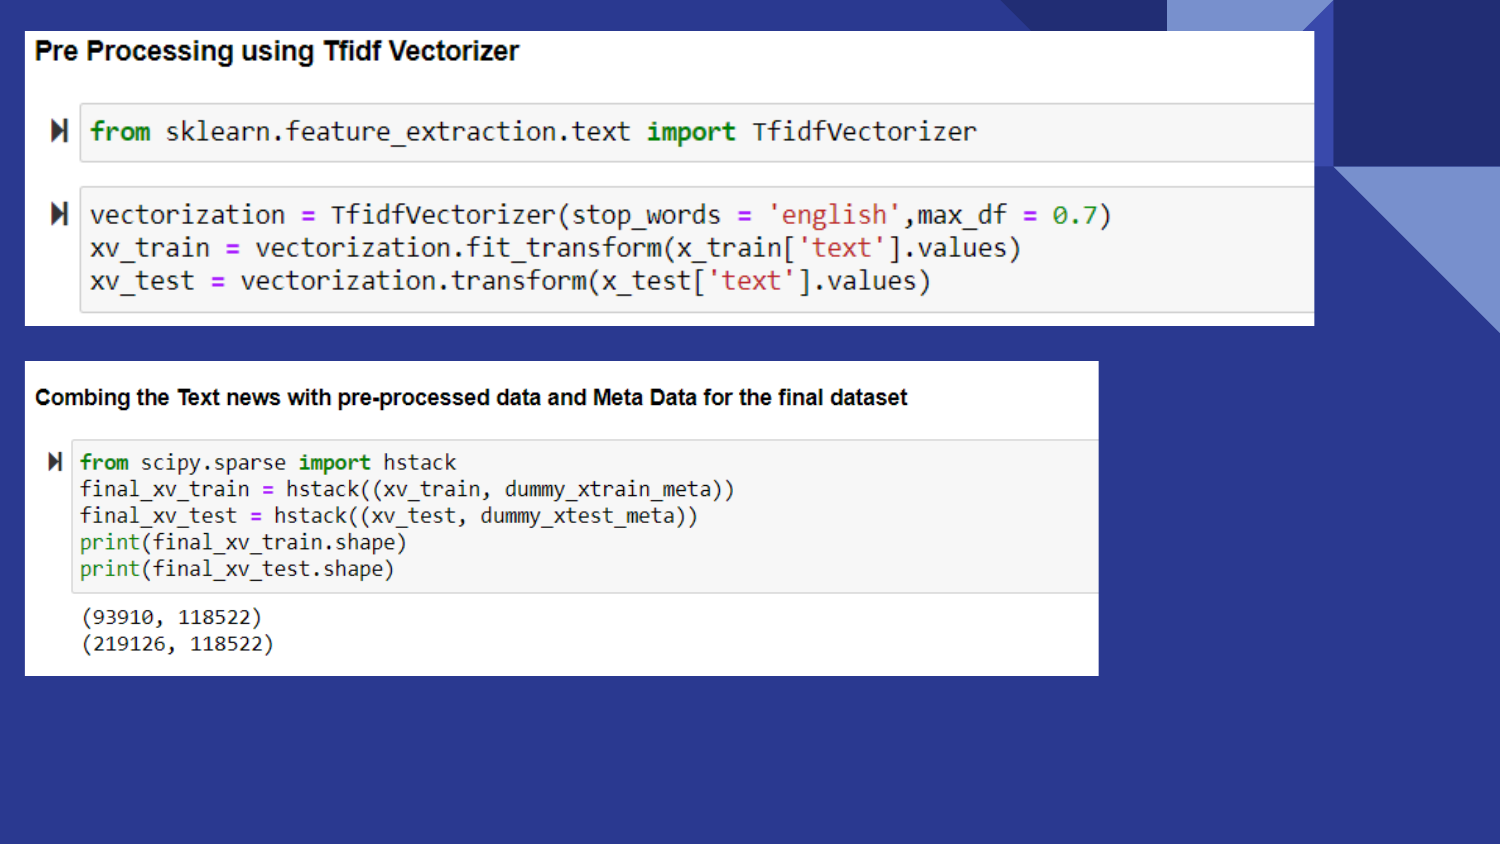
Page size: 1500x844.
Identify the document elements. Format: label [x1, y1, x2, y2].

picture [24, 361, 1099, 676]
picture [24, 31, 1315, 326]
